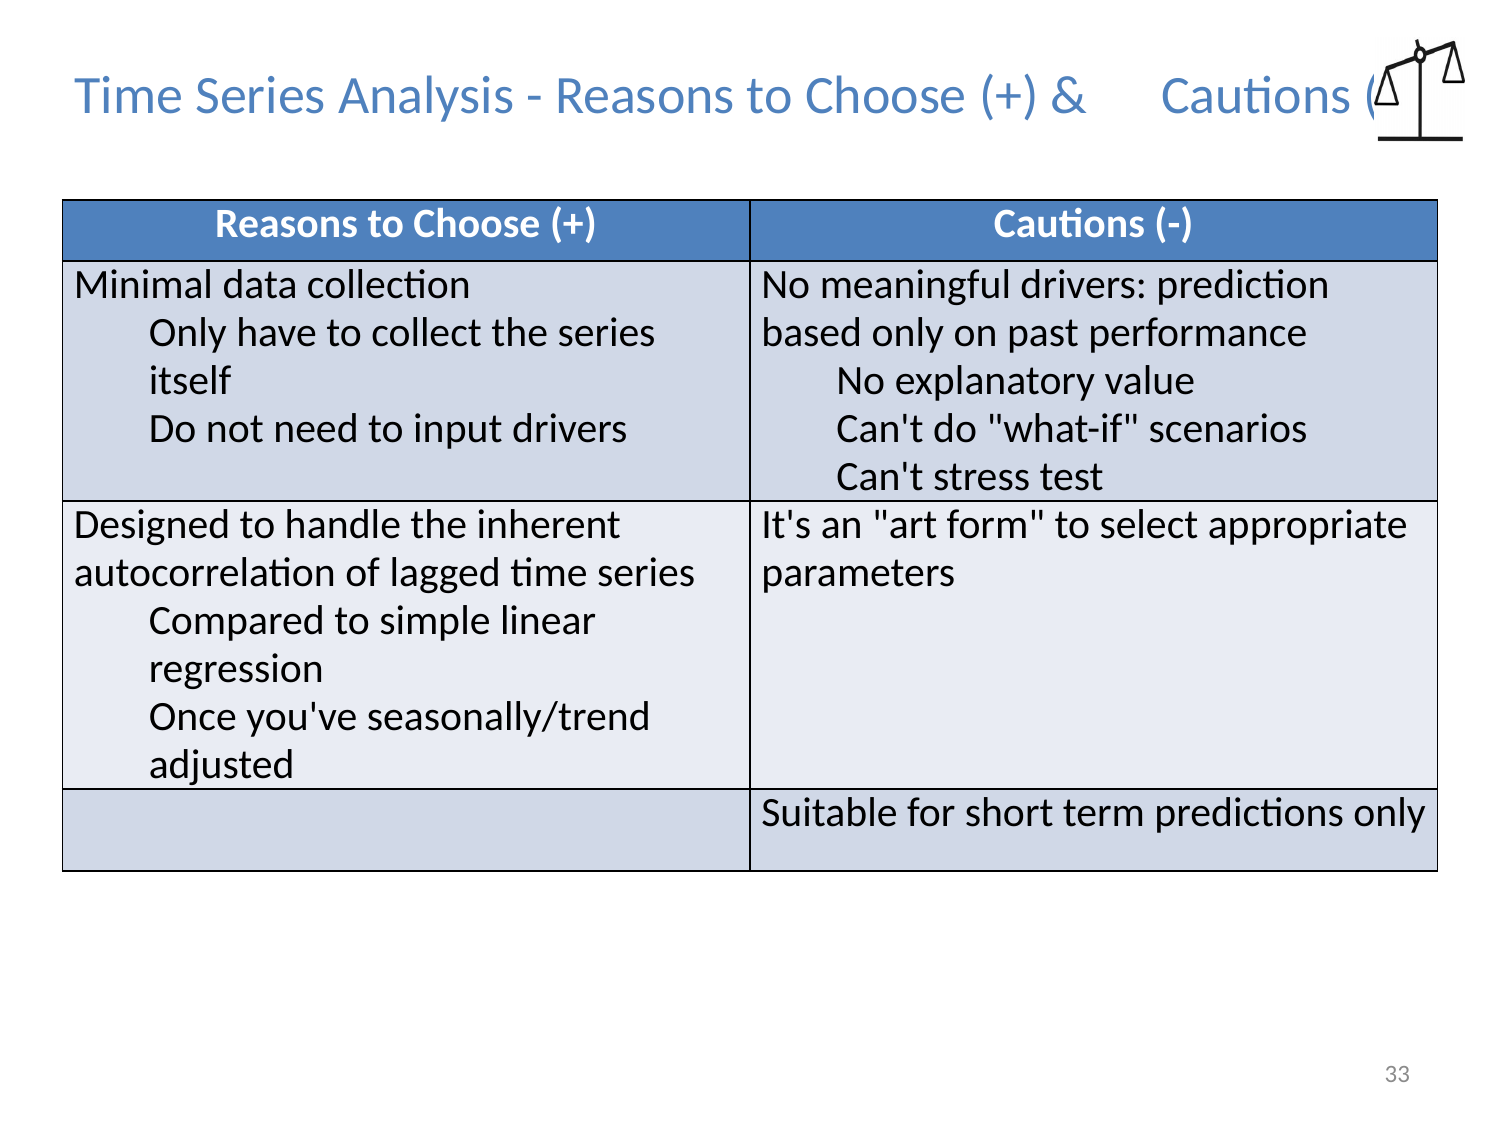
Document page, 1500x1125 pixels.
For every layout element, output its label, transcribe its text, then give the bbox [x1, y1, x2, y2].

table_header Reasons to Choose (+) [63, 201, 749, 260]
title Time Series Analysis - Reasons to Choose (+) & Cautions (-) [50, 37, 1438, 163]
table_cell Minimal data collection Only have to collect the series itself Do not need to input drivers [63, 262, 749, 500]
picture [1374, 37, 1465, 142]
slide_number 33 [1074, 1042, 1425, 1103]
table_cell It's an "art form" to select appropriate parameters [751, 502, 1437, 788]
table_cell [63, 790, 749, 870]
table_cell Suitable for short term predictions only [751, 790, 1437, 870]
table_header Cautions (-) [751, 201, 1437, 260]
table_cell No meaningful drivers: prediction based only on past performance No explanatory value Can't do "what-if" scenarios Can't stress test [751, 262, 1437, 500]
table_cell Designed to handle the inherent autocorrelation of lagged time series Compared to simple linear regression Once you've seasonally/trend adjusted [63, 502, 749, 788]
